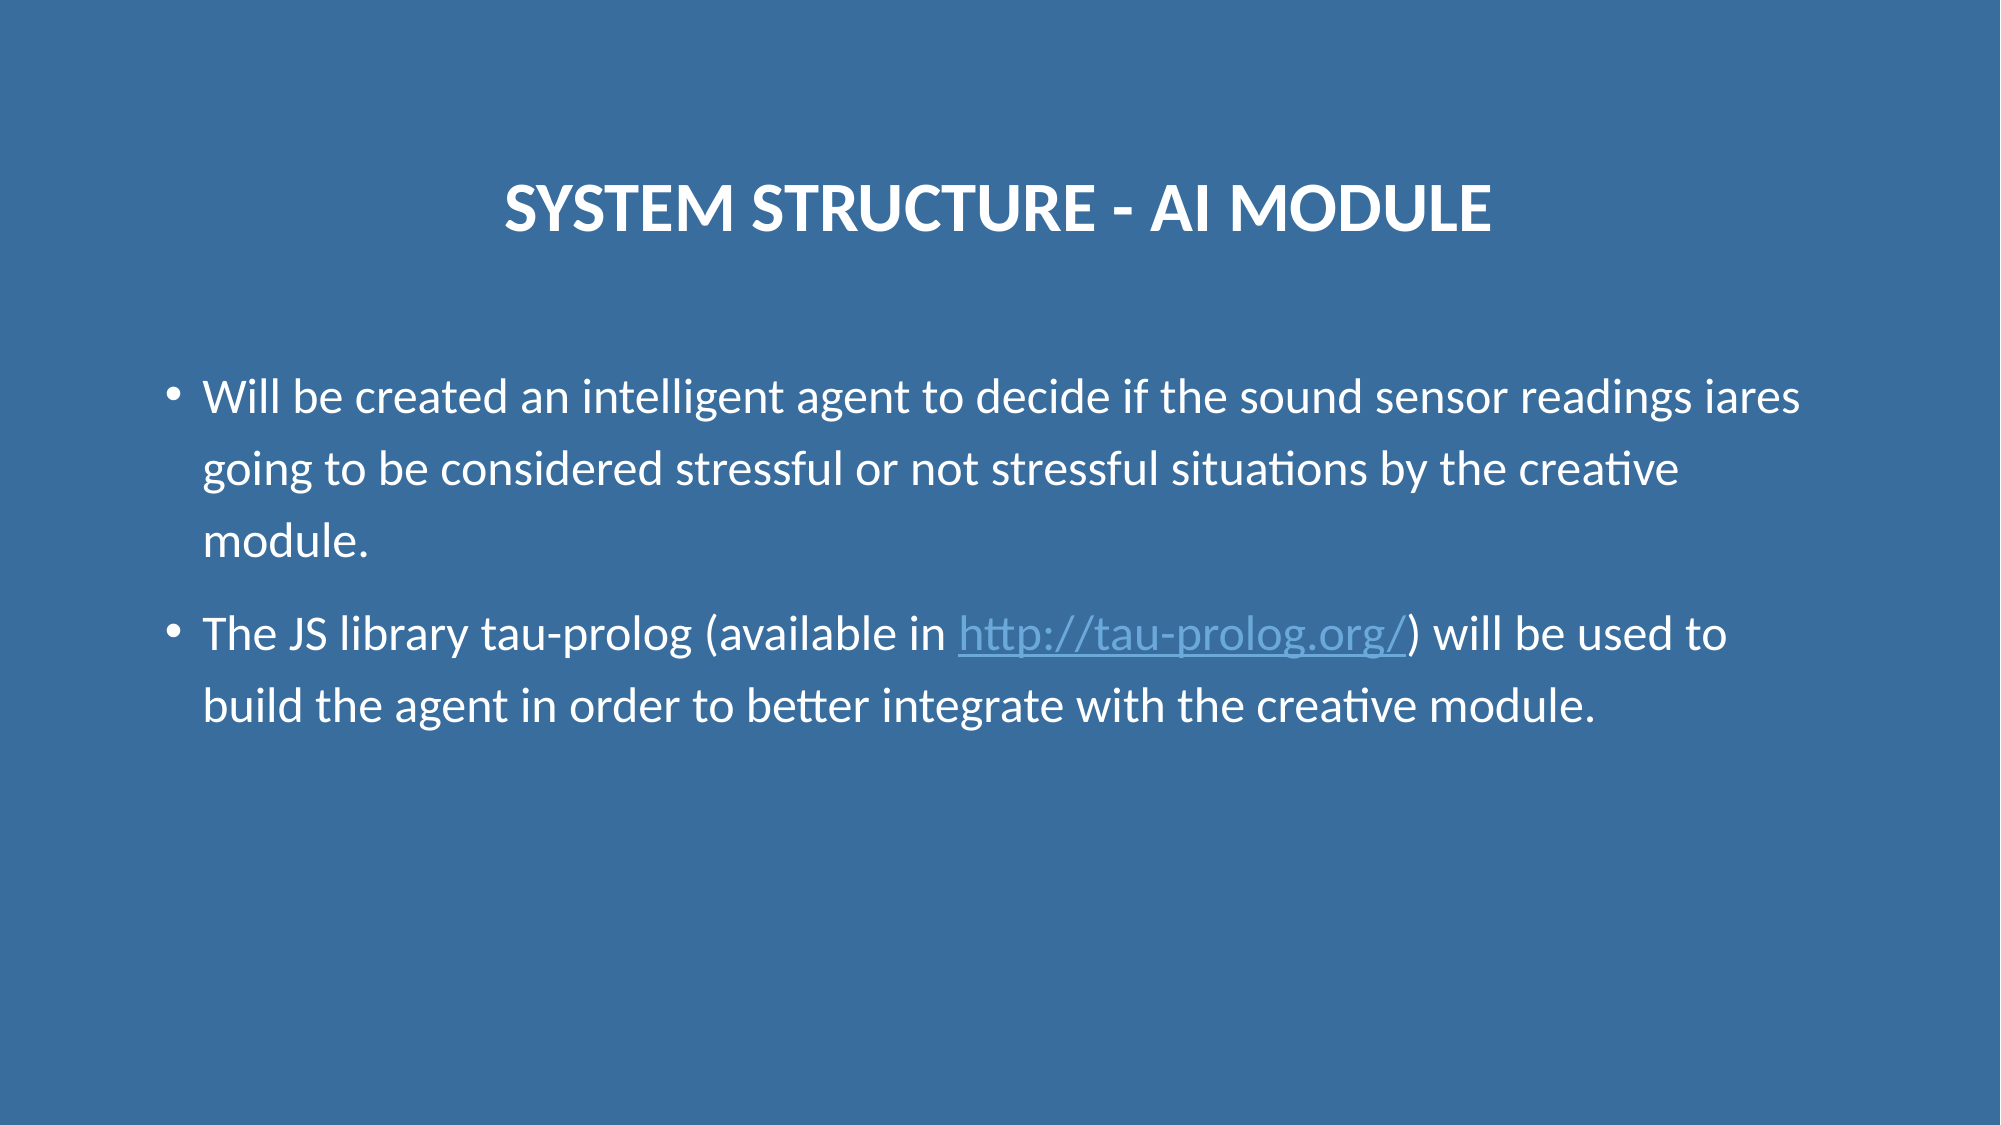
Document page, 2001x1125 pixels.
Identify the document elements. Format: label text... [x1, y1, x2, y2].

title System structure - AI module [149, 99, 1849, 318]
list Will be created an intelligent agent to decide if the sound sensor readings iares going to be considered stressful or not stressful situations by the creative module. The JS library tau-prolog (available in http://tau-prolog.org/) will be used to build the agent in order to better integrate with the creative module. [149, 343, 1849, 950]
